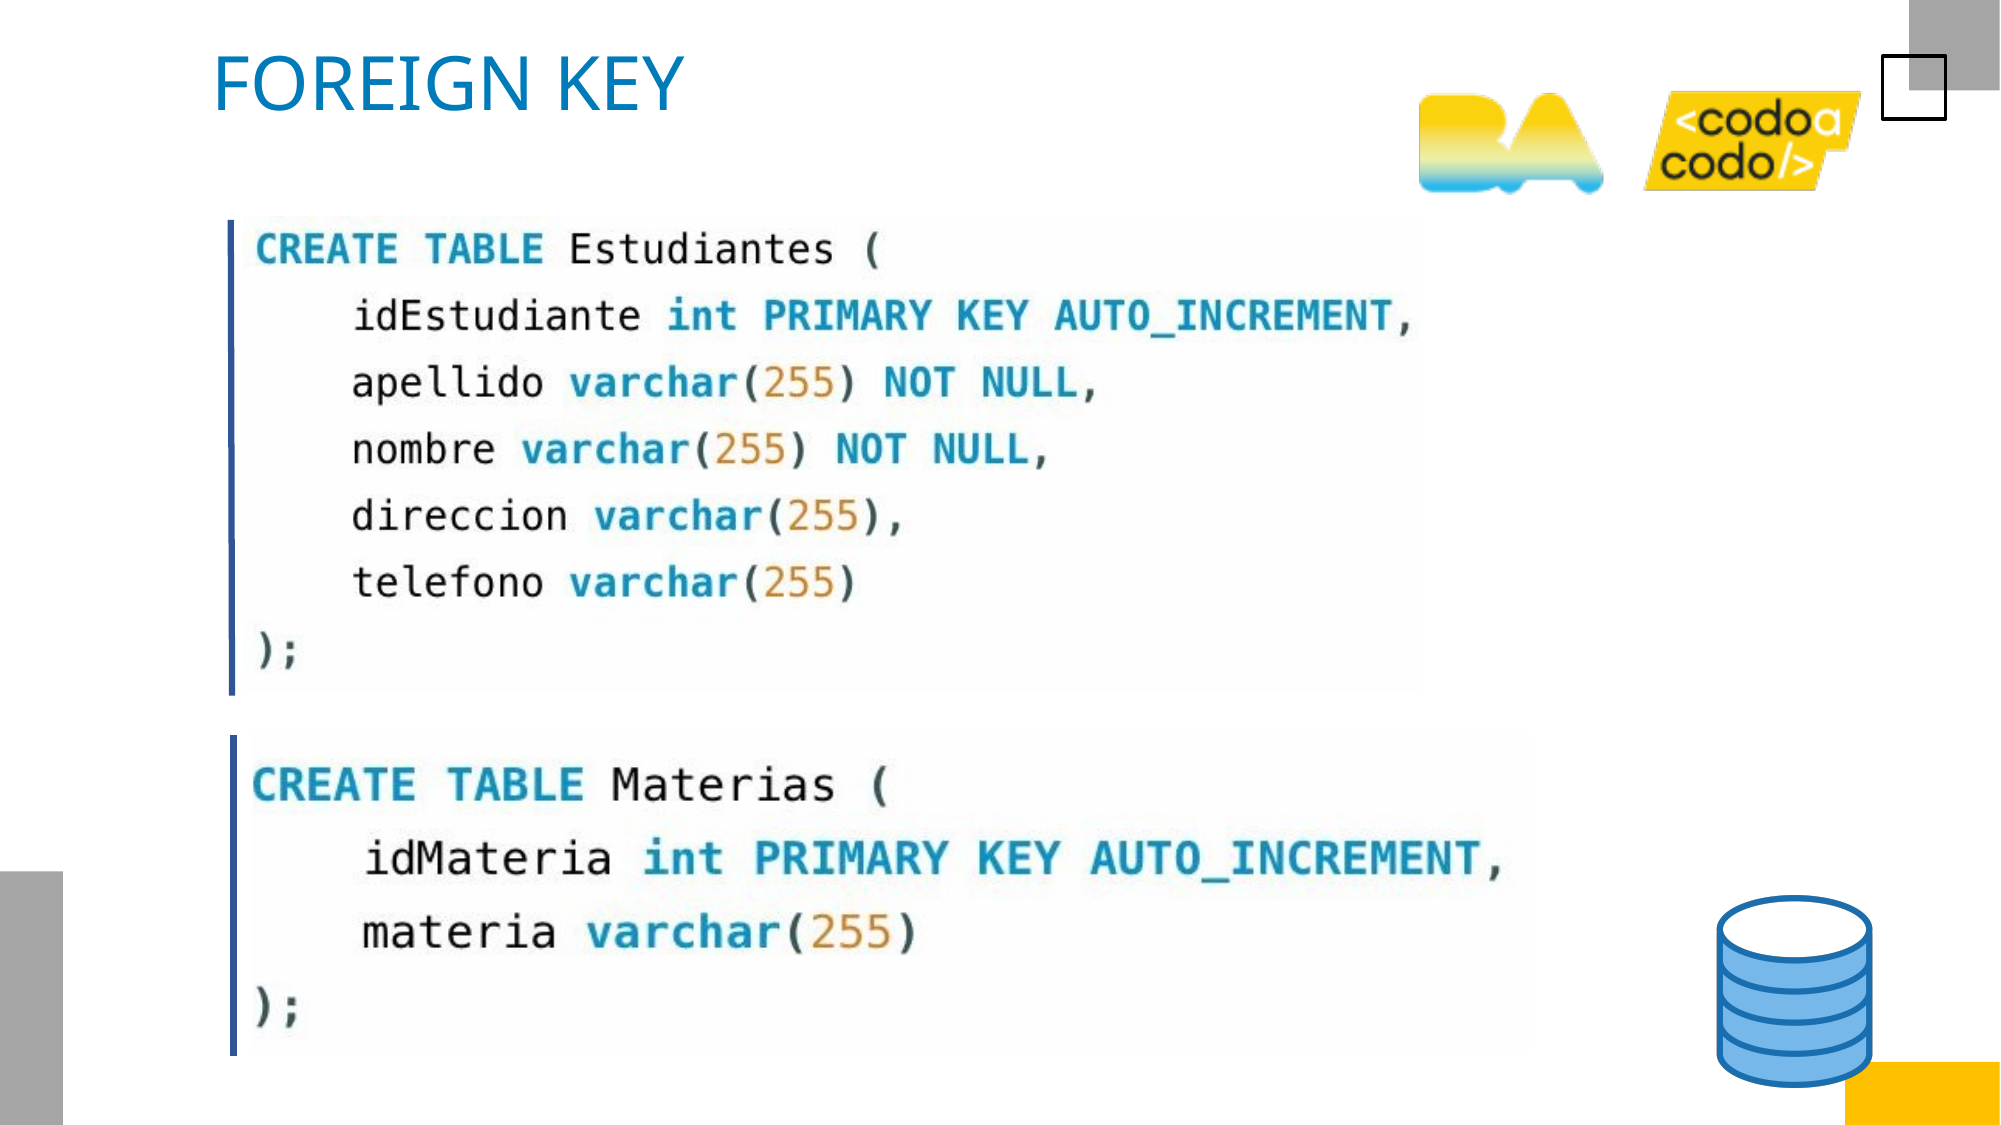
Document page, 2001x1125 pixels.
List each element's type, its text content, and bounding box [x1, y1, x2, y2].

text_box FOREIGN KEY [64, 50, 832, 242]
text_box [252, 731, 1531, 1053]
picture [1698, 895, 1891, 1089]
picture [1418, 61, 1863, 233]
text_box [242, 216, 1422, 692]
